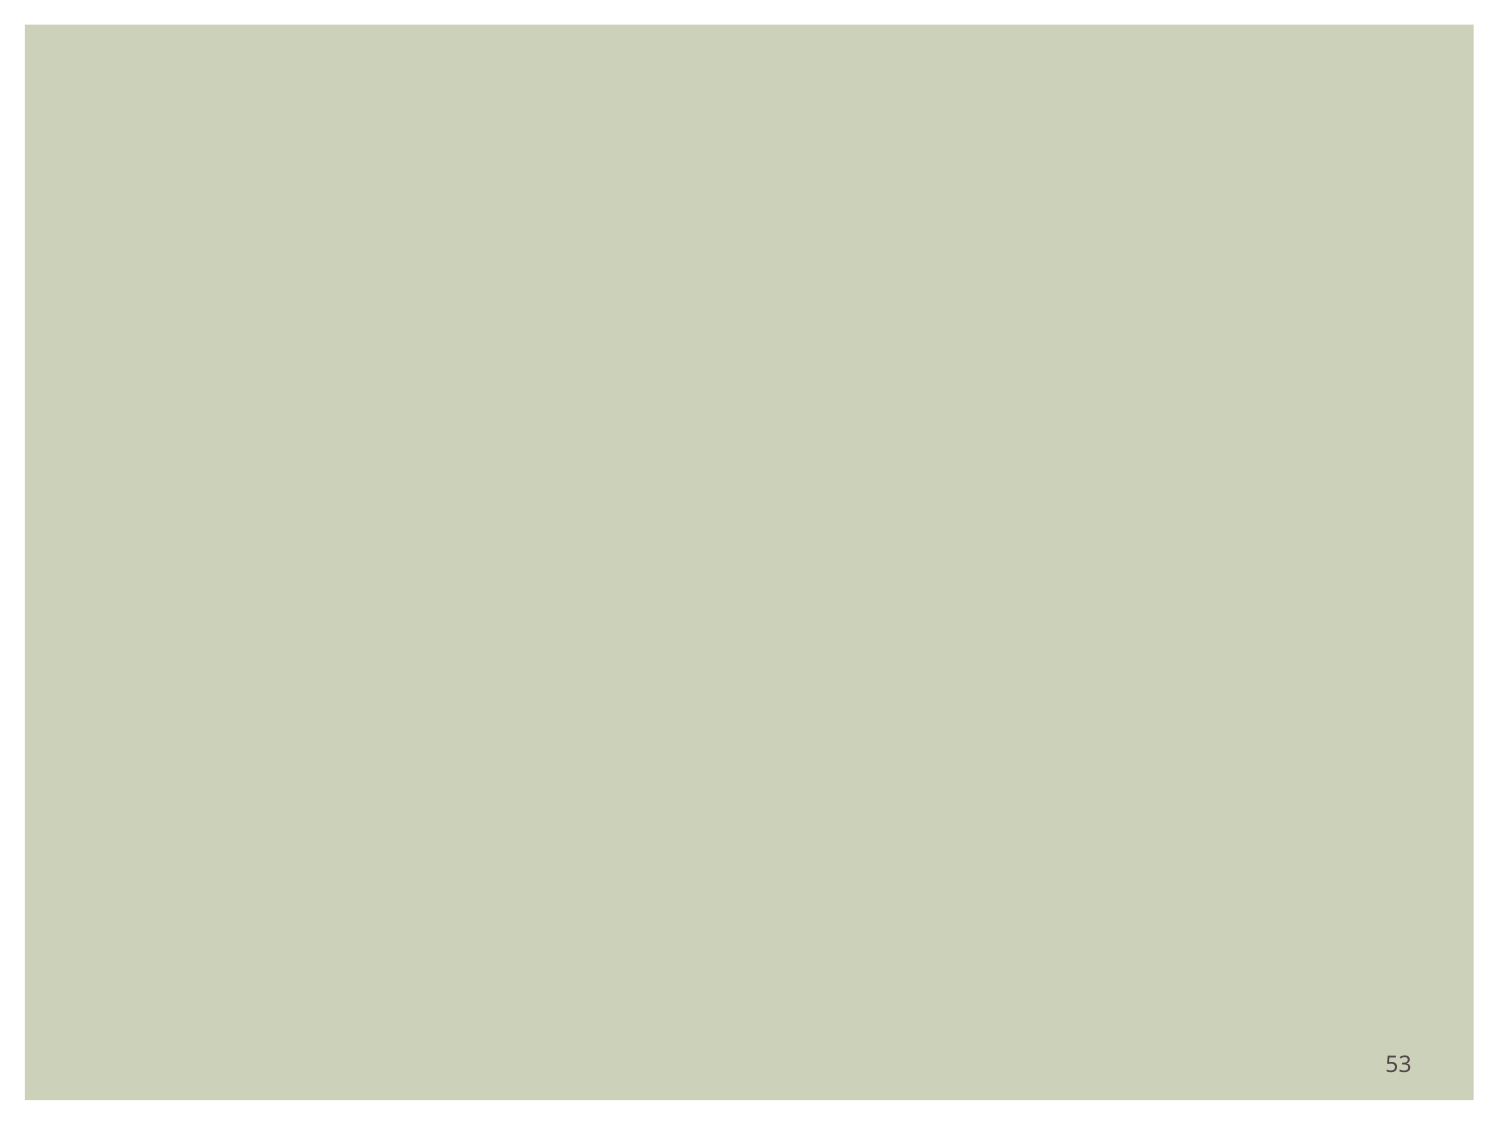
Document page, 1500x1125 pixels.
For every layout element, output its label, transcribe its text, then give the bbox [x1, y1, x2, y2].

slide_number 53 [1349, 1041, 1448, 1089]
